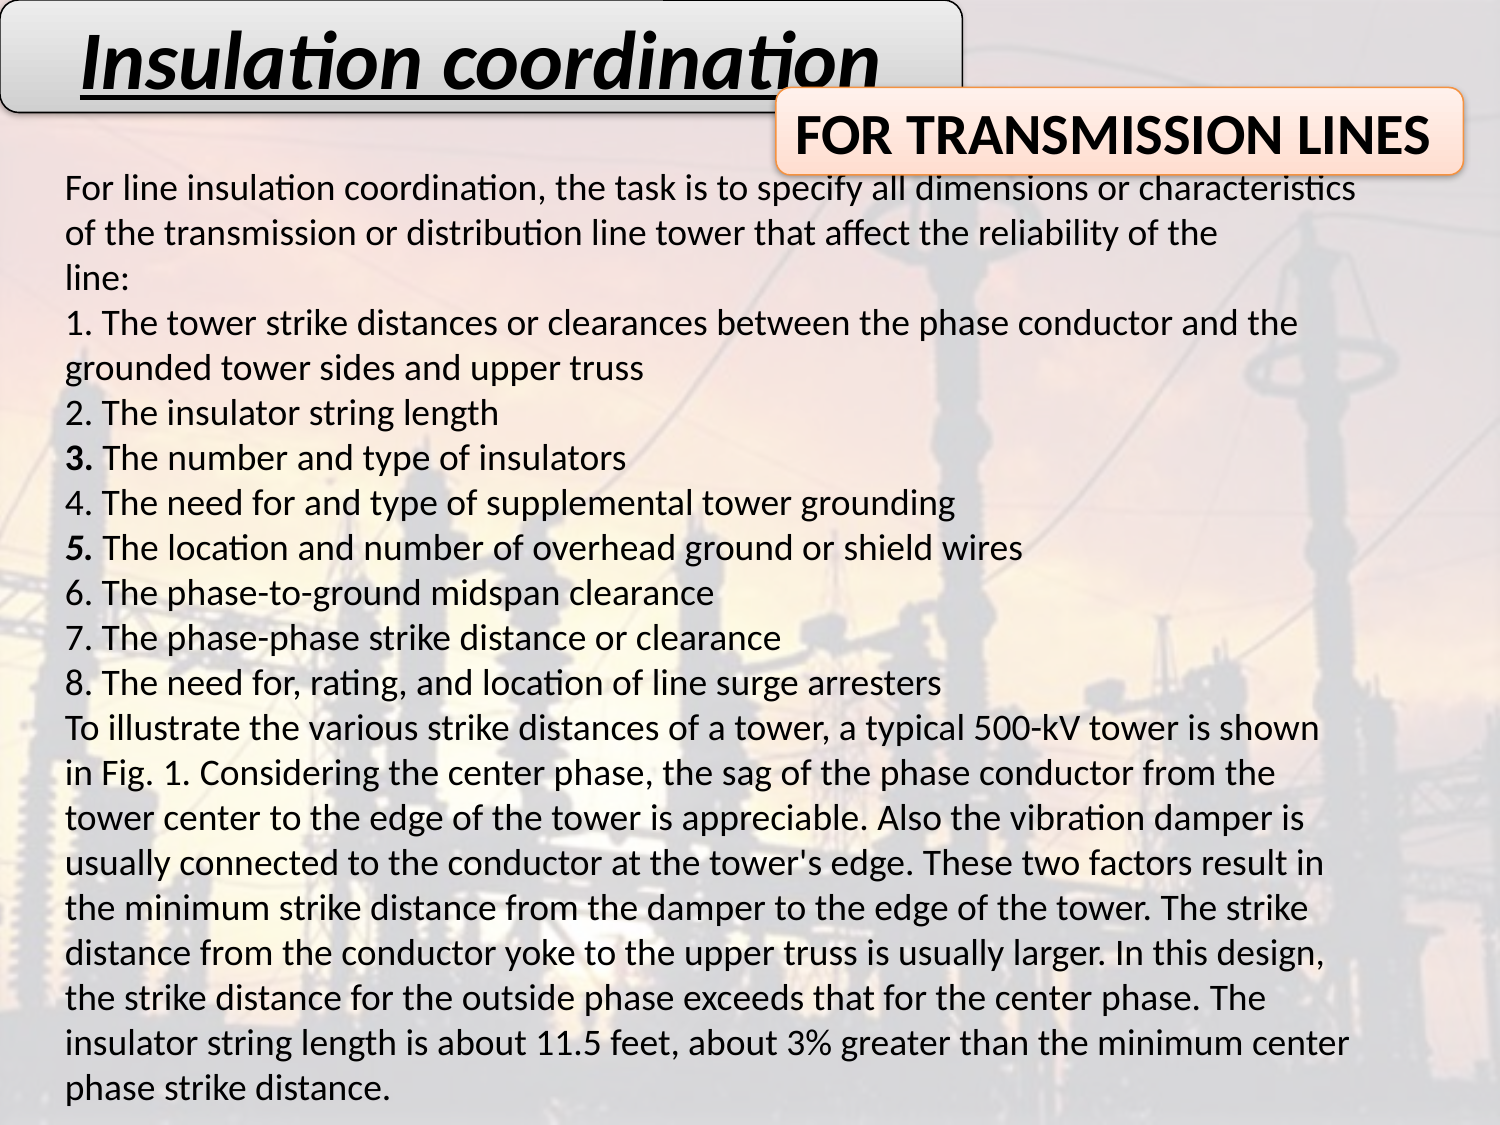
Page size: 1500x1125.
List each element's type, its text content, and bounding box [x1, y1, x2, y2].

text_box Insulation coordination [0, 0, 964, 114]
text_box FOR TRANSMISSION LINES [775, 86, 1465, 176]
text_box For line insulation coordination, the task is to specify all dimensions or characteristics of the transmission or distribution line tower that affect the reliability of the line: 1. The tower strike distances or clearances between the phase conductor and the grounded tower sides and upper truss 2. The insulator string length 3. The number and type of insulators 4. The need for and type of supplemental tower grounding 5. The location and number of overhead ground or shield wires 6. The phase-to-ground midspan clearance 7. The phase-phase strike distance or clearance 8. The need for, rating, and location of line surge arresters To illustrate the various strike distances of a tower, a typical 500-kV tower is shown in Fig. 1. Considering the center phase, the sag of the phase conductor from the tower center to the edge of the tower is appreciable. Also the vibration damper is usually connected to the conductor at the tower's edge. These two factors result in the minimum strike distance from the damper to the edge of the tower. The strike distance from the conductor yoke to the upper truss is usually larger. In this design, the strike distance for the outside phase exceeds that for the center phase. The insulator string length is about 11.5 feet, about 3% greater than the minimum center phase strike distance. [50, 155, 1500, 1116]
